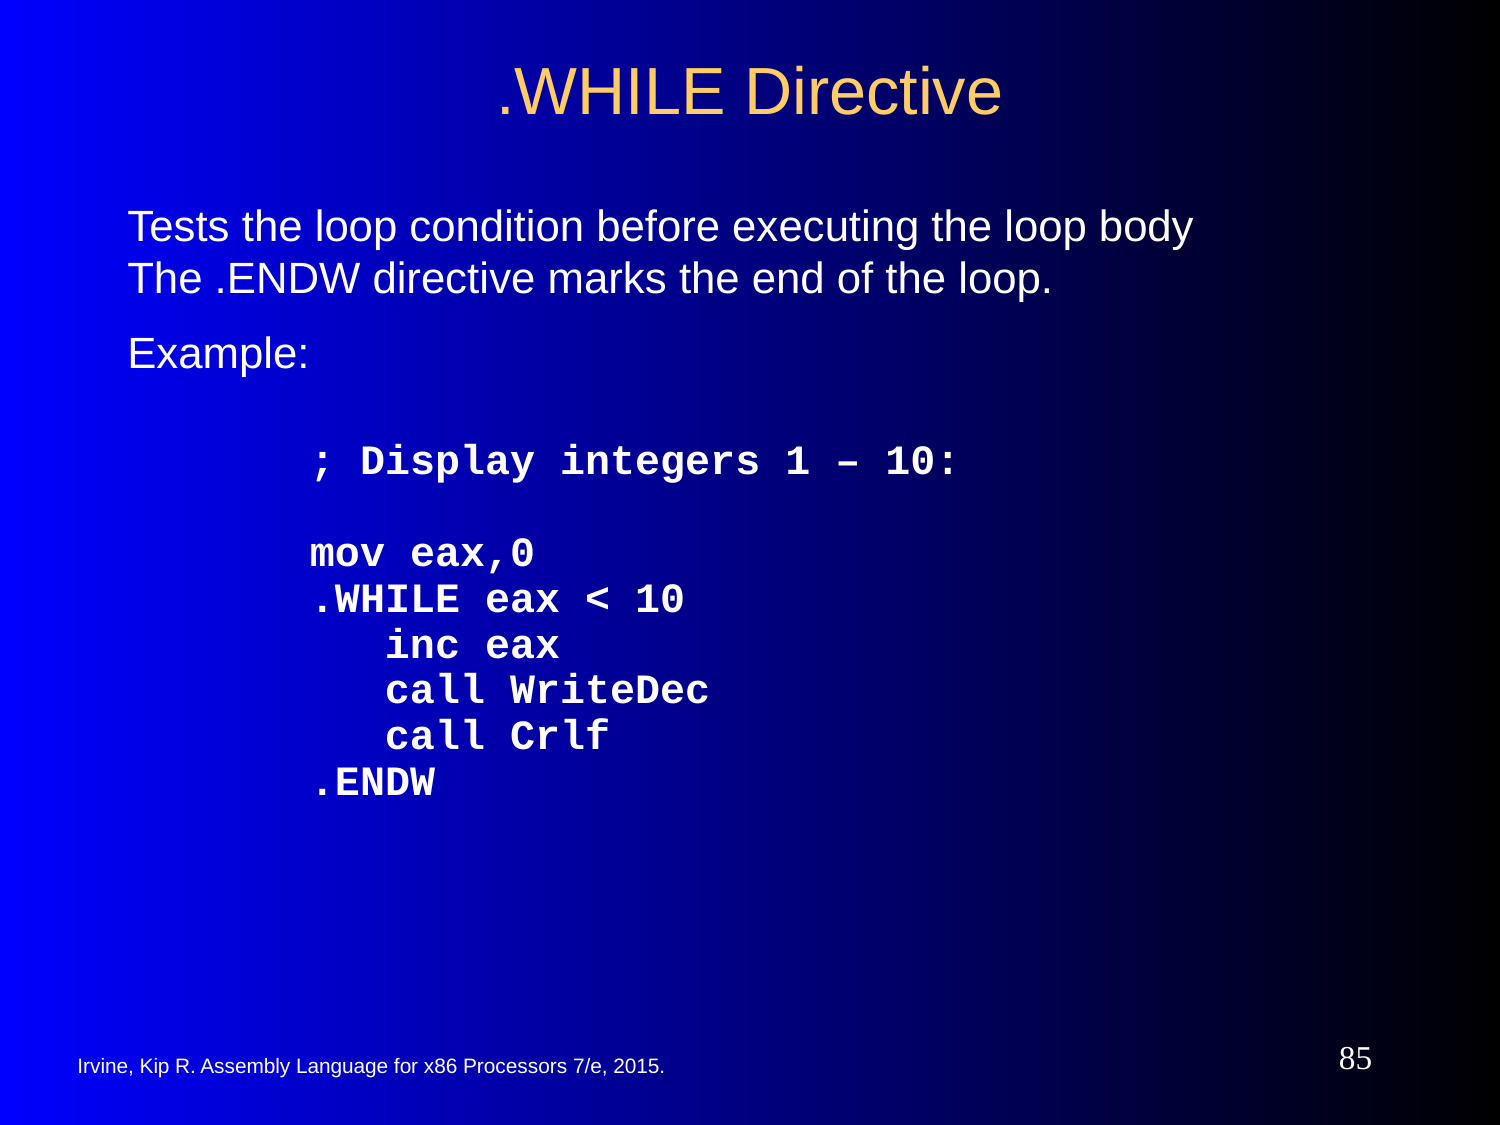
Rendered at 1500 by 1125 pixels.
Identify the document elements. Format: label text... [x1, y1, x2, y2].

slide_number 85 [1224, 1025, 1388, 1088]
footer Irvine, Kip R. Assembly Language for x86 Processors 7/e, 2015. [62, 1040, 838, 1091]
text_box ; Display integers 1 – 10: mov eax,0 .WHILE eax < 10 inc eax call WriteDec call Crlf .ENDW [287, 424, 1125, 888]
title .WHILE Directive [112, 37, 1388, 138]
text_box Tests the loop condition before executing the loop body The .ENDW directive marks the end of the loop. Example: [112, 174, 1375, 400]
